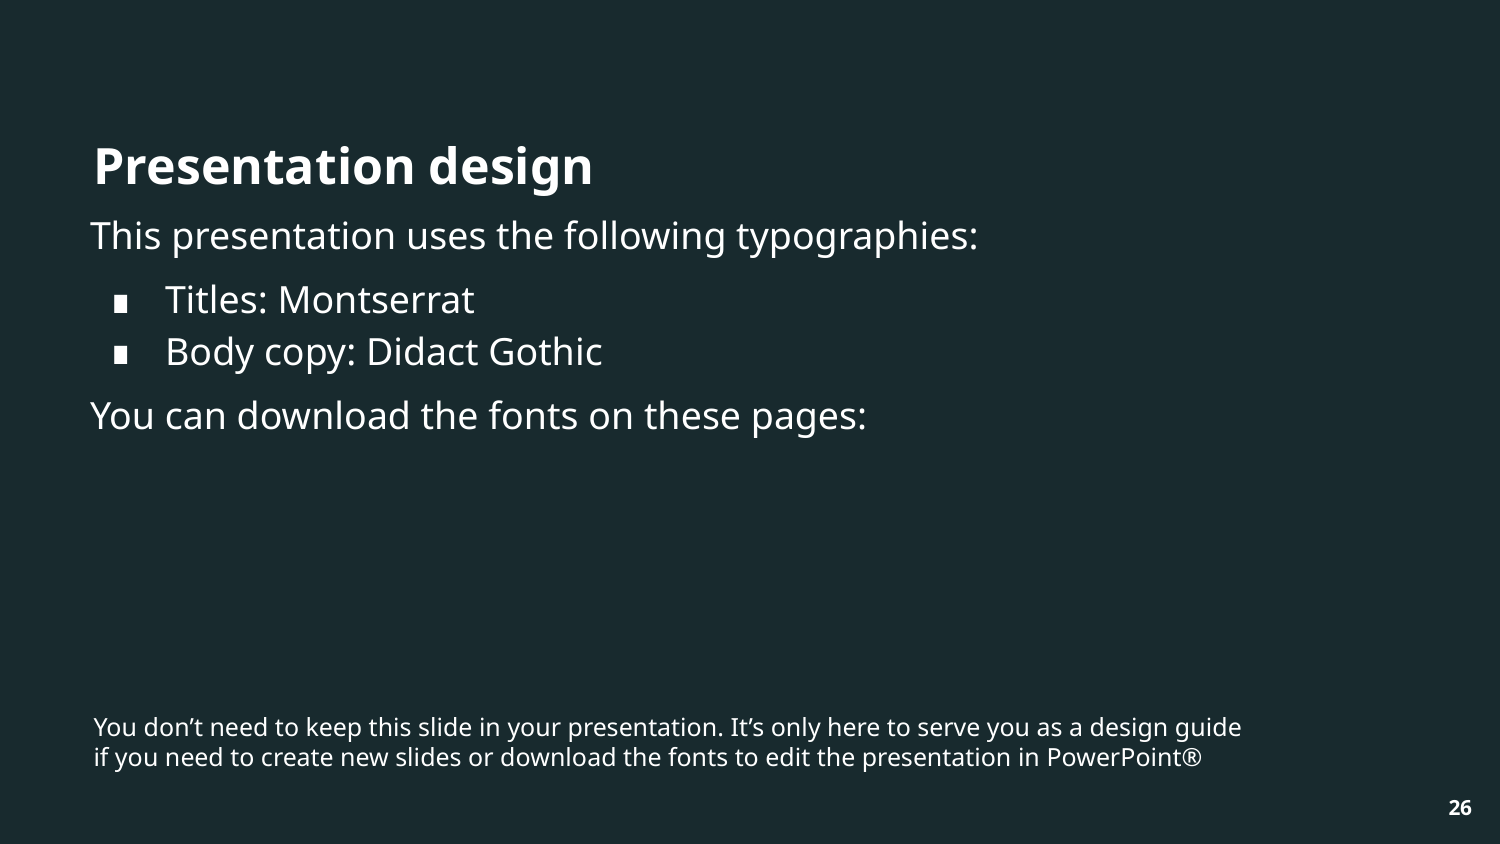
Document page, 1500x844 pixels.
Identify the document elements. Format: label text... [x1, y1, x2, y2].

title Presentation design [78, 126, 1197, 196]
slide_number ‹#› [1397, 779, 1487, 844]
list This presentation uses the following typographies: Titles: Montserrat Body copy: Didact Gothic You can download the fonts on these pages: https://www.fontsquirrel.com/fonts/montserrat https://www.fontsquirrel.com/fonts/didact-gothic [75, 196, 1425, 634]
text_box You don’t need to keep this slide in your presentation. It’s only here to serve you as a design guide if you need to create new slides or download the fonts to edit the presentation in PowerPoint® [78, 696, 1266, 785]
